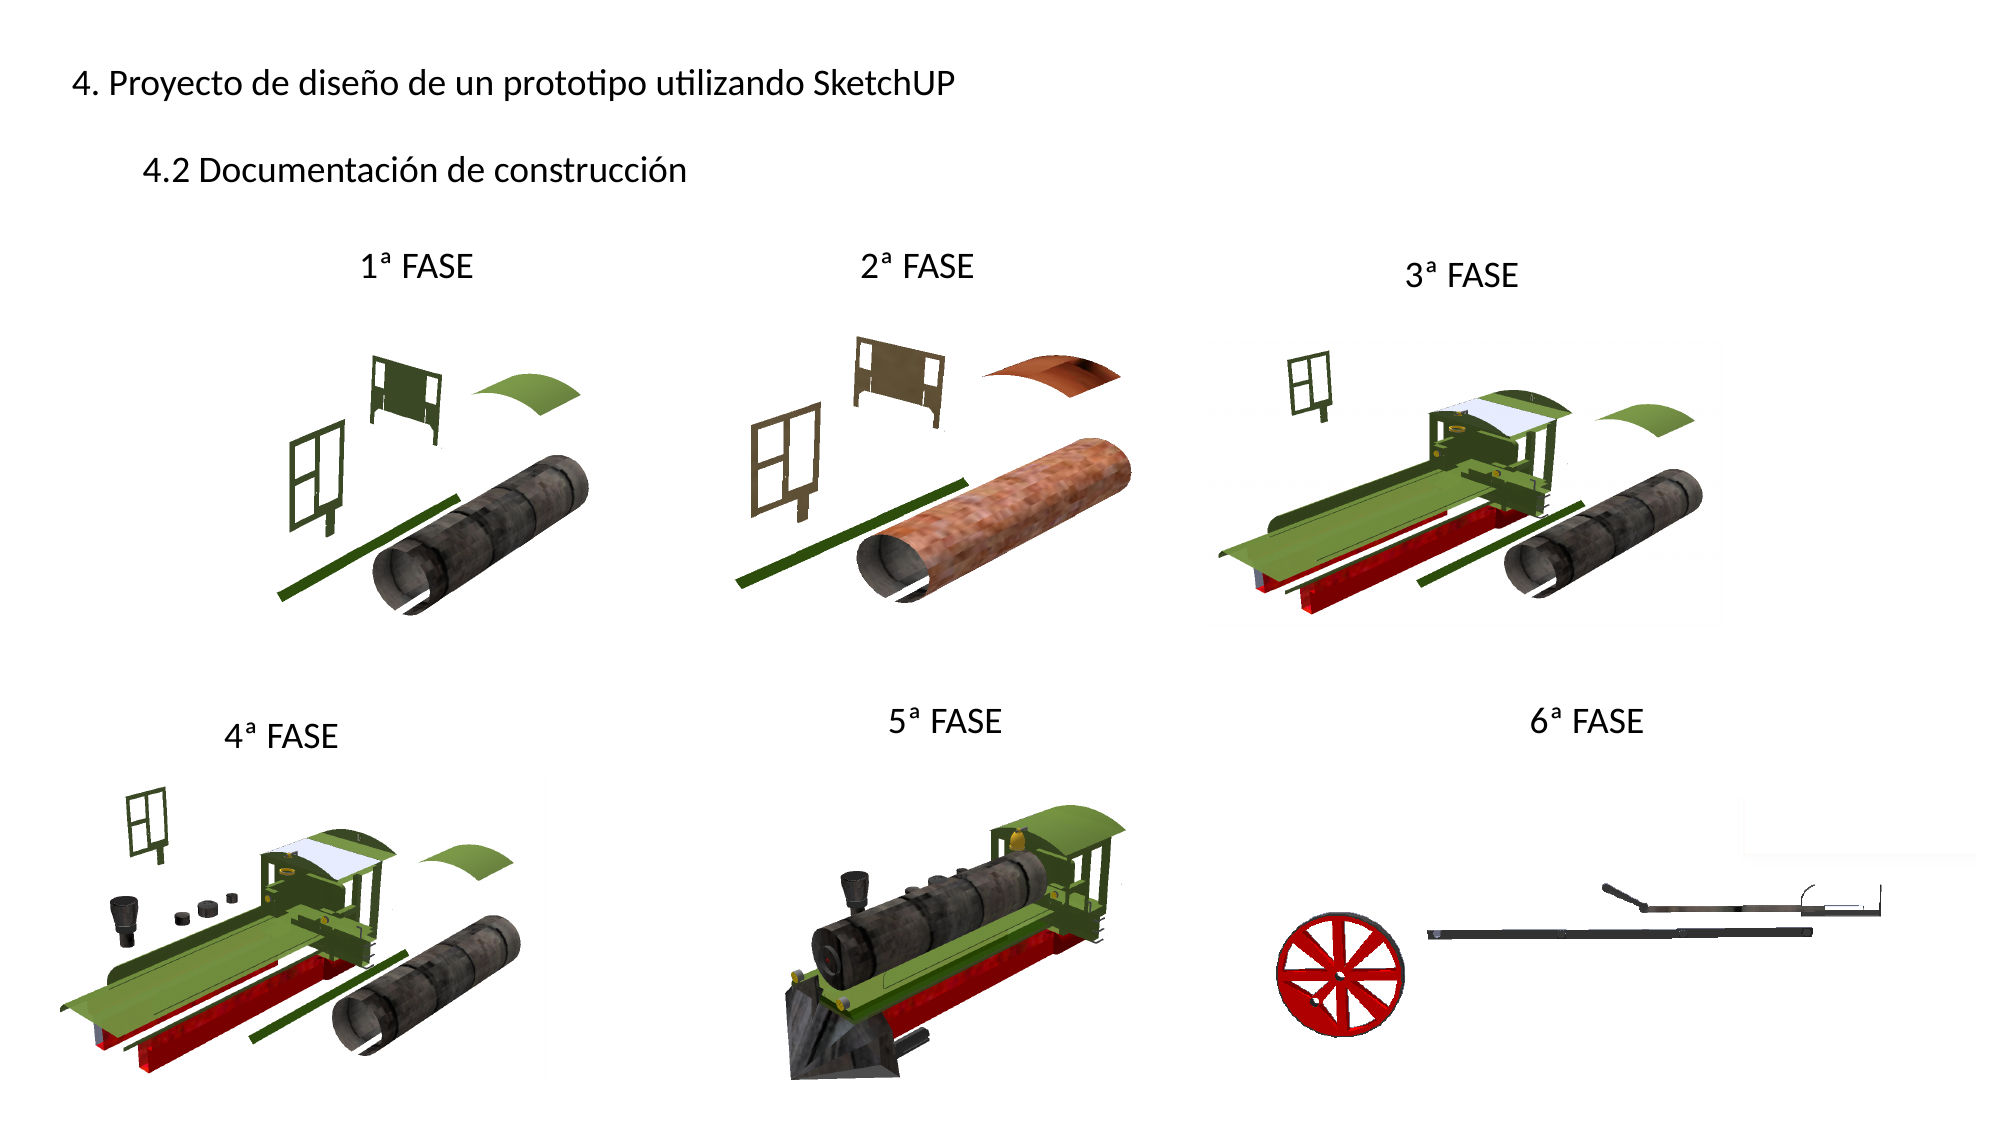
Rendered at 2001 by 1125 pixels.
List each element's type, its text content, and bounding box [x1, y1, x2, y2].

text_box 2ª FASE [735, 234, 1100, 295]
picture [738, 741, 1153, 1116]
picture [206, 287, 627, 635]
text_box 4.2 Documentación de construcción [127, 138, 1065, 243]
text_box 4. Proyecto de diseño de un prototipo utilizando SketchUP [57, 50, 994, 111]
picture [1201, 340, 1723, 626]
text_box 5ª FASE [763, 688, 1128, 741]
text_box 6ª FASE [1405, 688, 1769, 793]
picture [1197, 798, 1976, 1099]
picture [682, 295, 1153, 626]
text_box 1ª FASE [234, 234, 599, 287]
picture [15, 771, 548, 1086]
text_box 4ª FASE [99, 703, 464, 771]
text_box 3ª FASE [1280, 242, 1644, 340]
